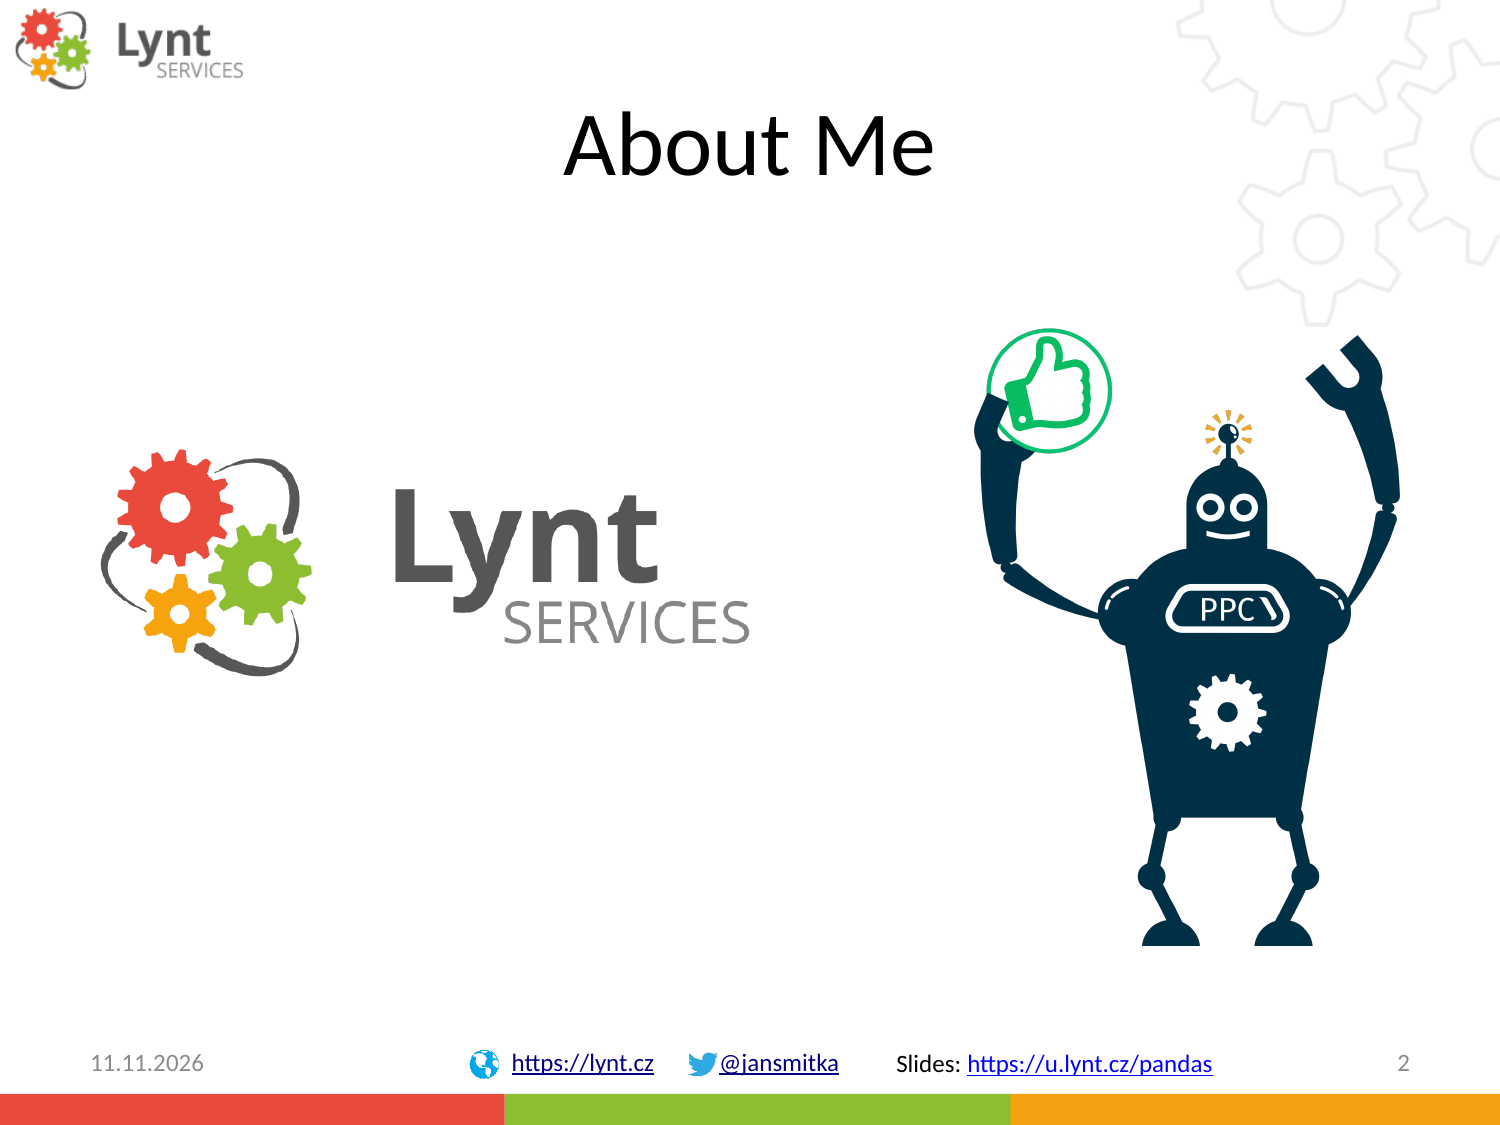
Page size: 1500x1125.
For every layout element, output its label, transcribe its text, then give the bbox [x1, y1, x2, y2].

title About Me [75, 45, 1425, 233]
picture [0, 0, 252, 97]
picture [1190, 675, 1266, 751]
picture [1112, 587, 1128, 598]
picture [682, 1044, 723, 1084]
picture [469, 1069, 478, 1079]
picture [1207, 532, 1249, 539]
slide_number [75, 1031, 425, 1092]
picture [974, 0, 1500, 612]
picture [1161, 818, 1296, 946]
picture [974, 438, 1165, 946]
picture [469, 1049, 486, 1067]
picture [1197, 494, 1224, 521]
picture [1321, 587, 1338, 598]
picture [489, 1049, 499, 1058]
picture [1292, 501, 1400, 946]
picture [100, 448, 751, 677]
picture [1166, 584, 1289, 632]
picture [491, 1071, 499, 1079]
slide_number 2 [1305, 1031, 1425, 1092]
picture [1230, 494, 1257, 521]
